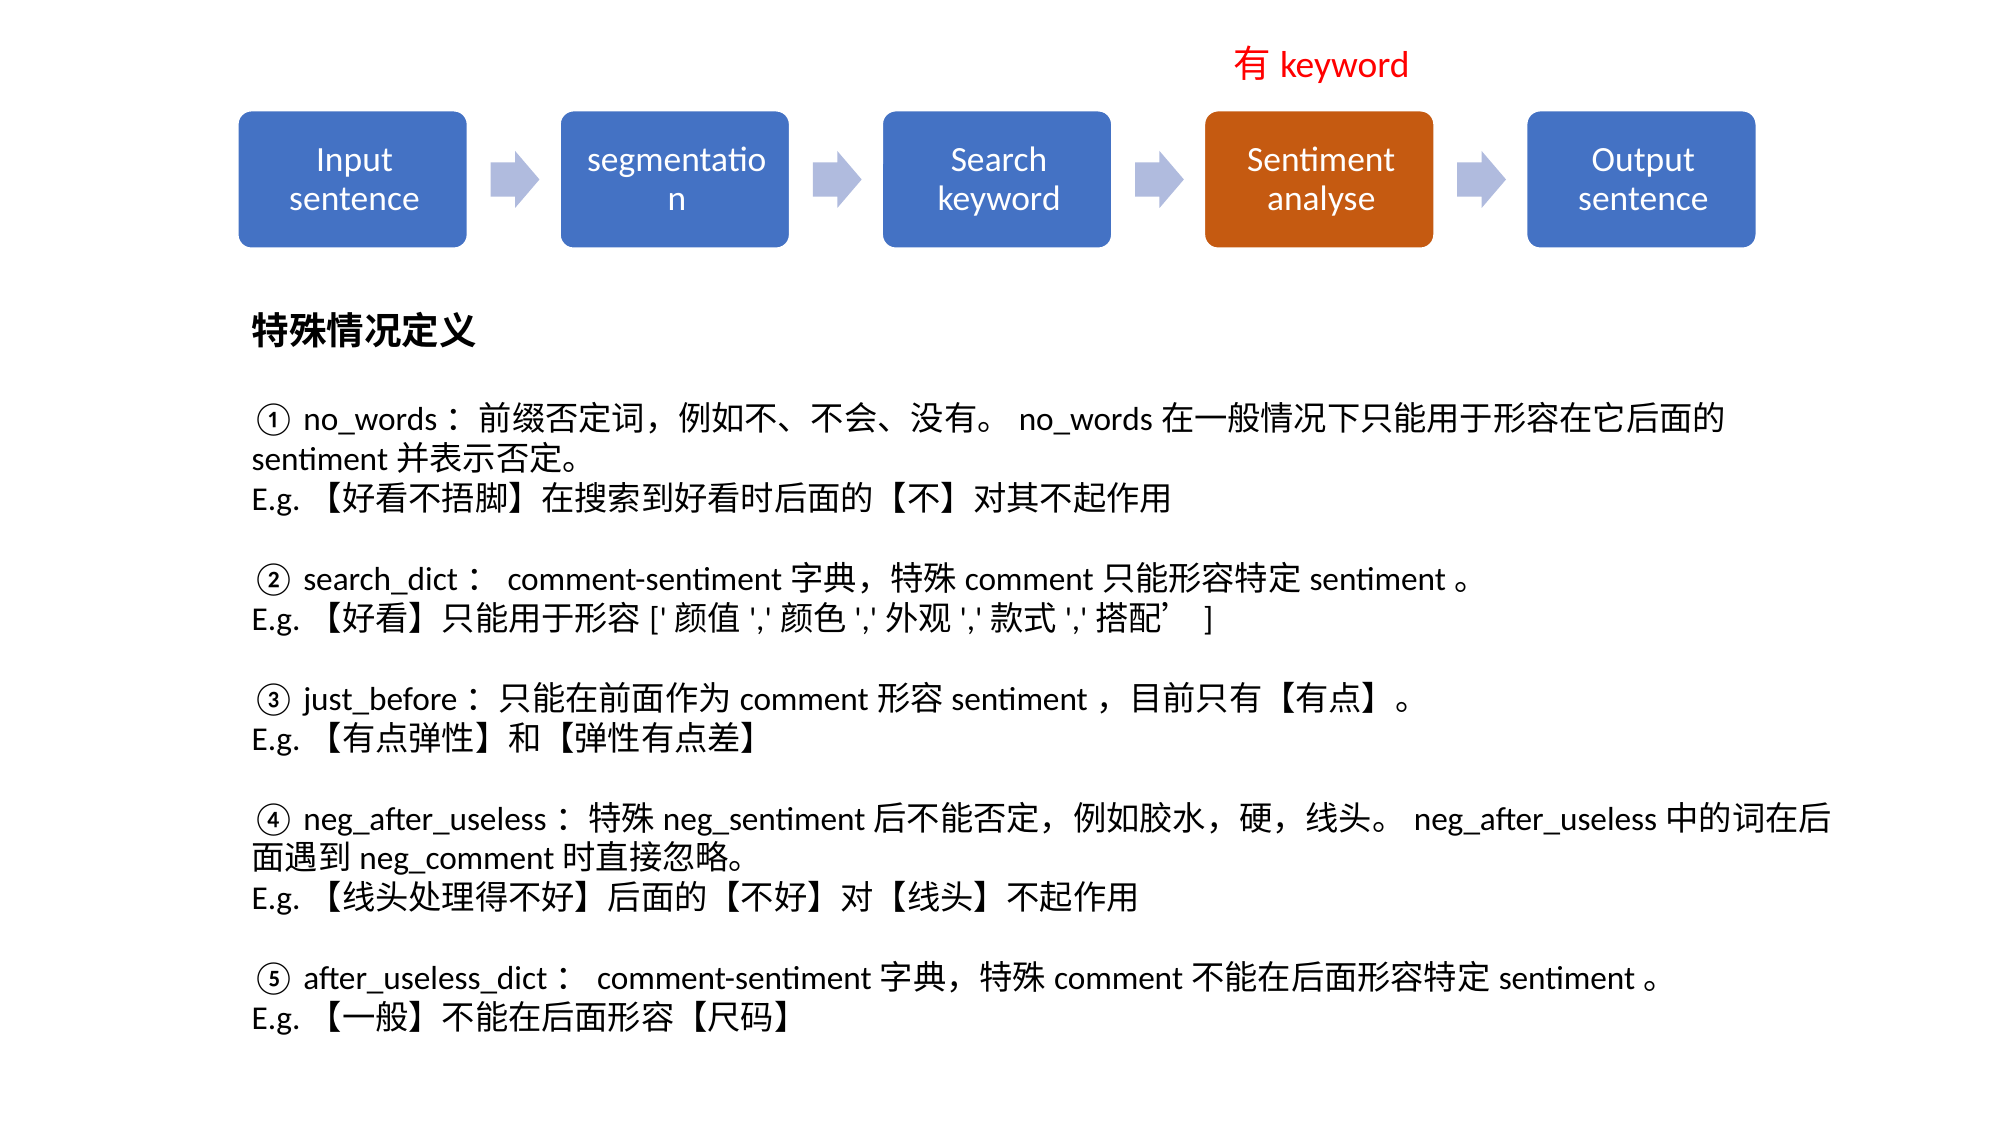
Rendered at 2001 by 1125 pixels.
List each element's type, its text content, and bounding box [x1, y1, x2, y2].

text_box ① no_words：前缀否定词，例如不、不会、没有。no_words在一般情况下只能用于形容在它后面的sentiment并表示否定。 E.g.【好看不捂脚】在搜索到好看时后面的【不】对其不起作用 ② search_dict：comment-sentiment字典，特殊comment只能形容特定sentiment。 E.g.【好看】只能用于形容['颜值','颜色','外观','款式','搭配’] ③ just_before：只能在前面作为comment形容sentiment，目前只有【有点】。 E.g.【有点弹性】和【弹性有点差】 ④ neg_after_useless：特殊neg_sentiment后不能否定，例如胶水，硬，线头。neg_after_useless中的词在后面遇到neg_comment时直接忽略。 E.g.【线头处理得不好】后面的【不好】对【线头】不起作用 ⑤ after_useless_dict：comment-sentiment字典，特殊comment不能在后面形容特定sentiment。 E.g.【一般】不能在后面形容【尺码】 [236, 389, 1858, 1089]
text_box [236, 89, 1758, 270]
text_box 有keyword [1218, 33, 1463, 89]
text_box 特殊情况定义 [236, 299, 515, 360]
